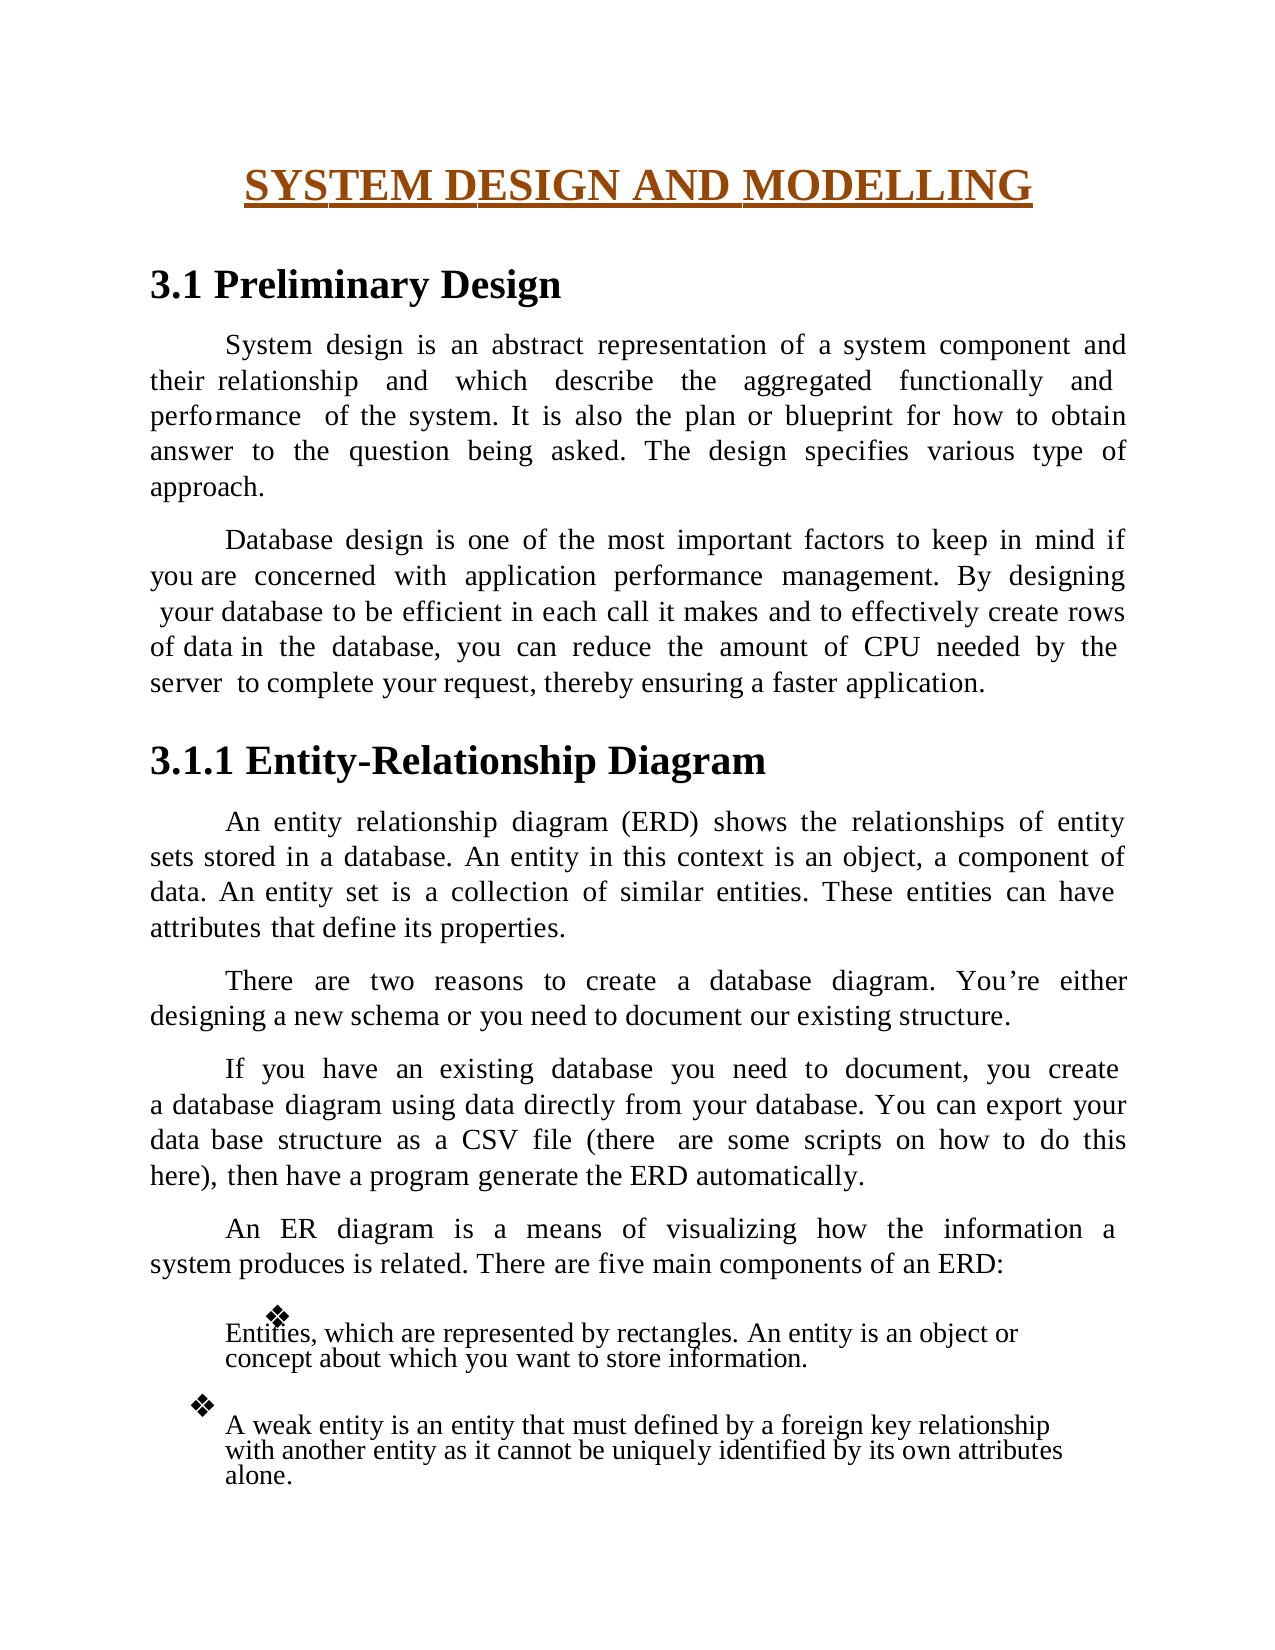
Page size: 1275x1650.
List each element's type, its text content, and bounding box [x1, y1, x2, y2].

text_box 3.1.1 Entity-Relationship Diagram An entity relationship diagram (ERD) shows the relationships of entity sets stored in a database. An entity in this context is an object, a component of data. An entity set is a collection of similar entities. These entities can have attributes that define its properties. There are two reasons to create a database diagram. You’re either designing a new schema or you need to document our existing structure. If you have an existing database you need to document, you create a database diagram using data directly from your database. You can export your data base structure as a CSV file (there are some scripts on how to do this here), then have a program generate the ERD automatically. An ER diagram is a means of visualizing how the information a system produces is related. There are five main components of an ERD: ❖ [147, 732, 1128, 1336]
text_box 3.1 Preliminary Design System design is an abstract representation of a system component and their relationship and which describe the aggregated functionally and performance of the system. It is also the plan or blueprint for how to obtain answer to the question being asked. The design specifies various type of approach. Database design is one of the most important factors to keep in mind if you are concerned with application performance management. By designing your database to be efficient in each call it makes and to effectively create rows of data in the database, you can reduce the amount of CPU needed by the server to complete your request, thereby ensuring a faster application. [147, 256, 1128, 699]
text_box SYSTEM DESIGN AND MODELLING [242, 154, 1036, 210]
text_box A weak entity is an entity that must defined by a foreign key relationship with another entity as it cannot be uniquely identified by its own attributes alone. [223, 1414, 1104, 1490]
text_box Entities, which are represented by rectangles. An entity is an object or concept about which you want to store information. [223, 1322, 1109, 1373]
text_box ❖ [186, 1385, 224, 1425]
